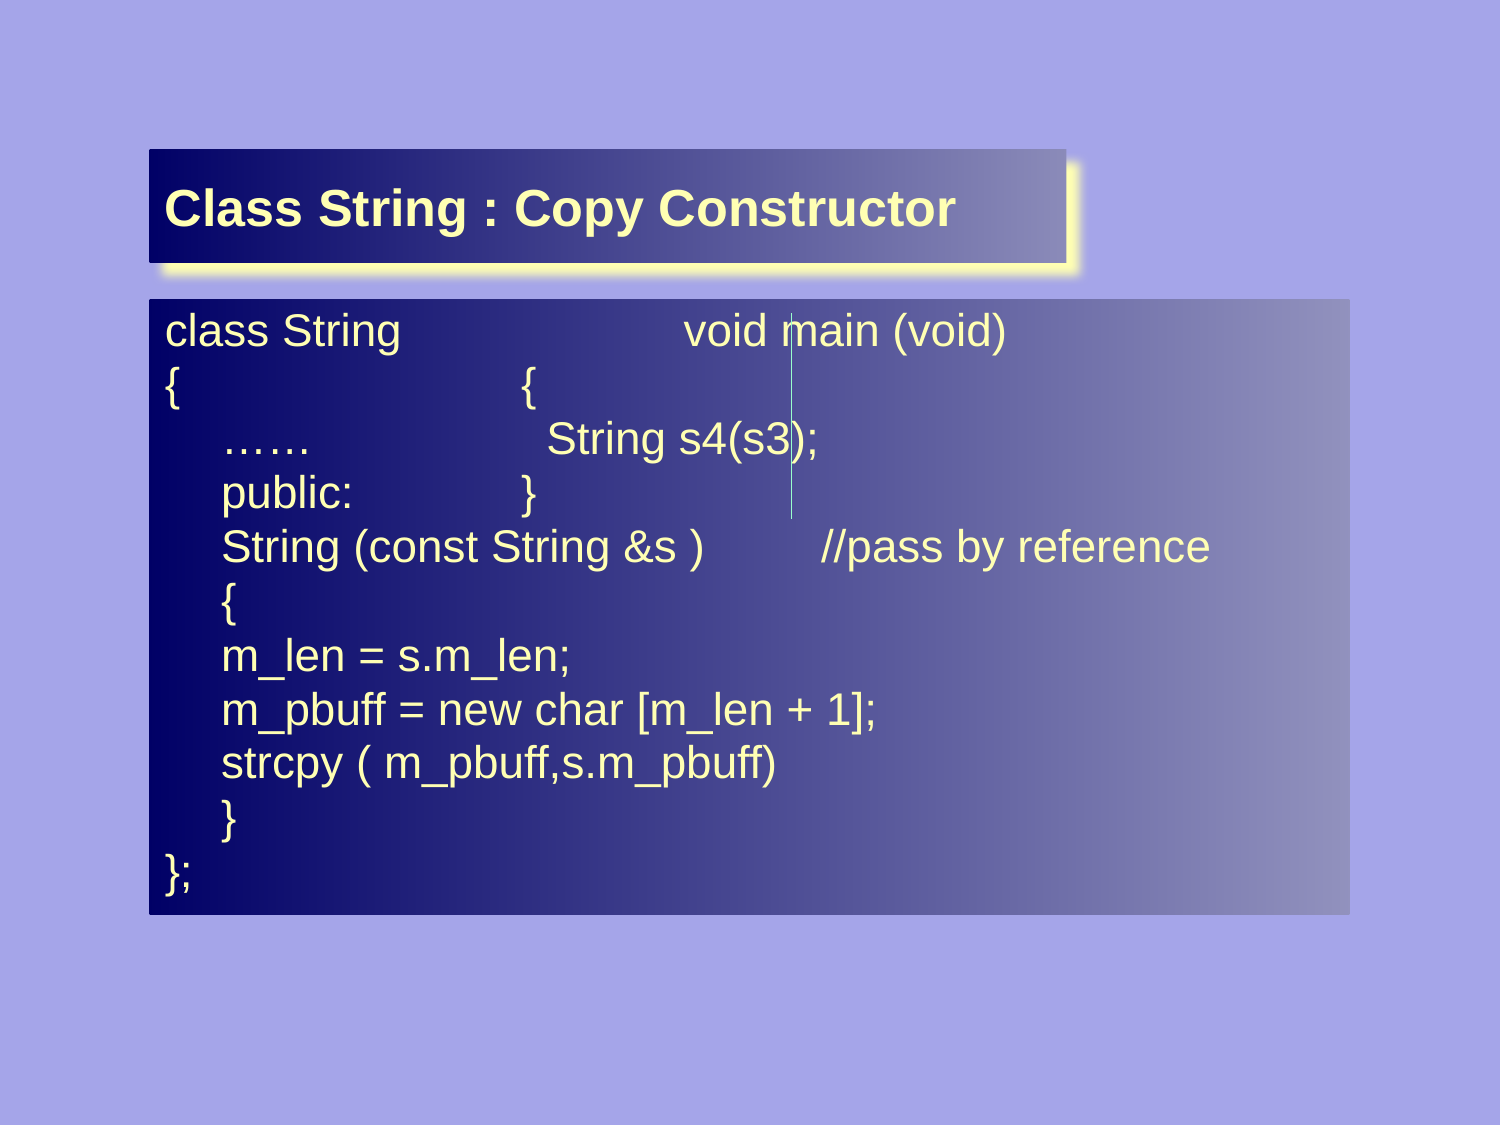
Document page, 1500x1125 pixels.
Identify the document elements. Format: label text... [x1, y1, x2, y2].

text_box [149, 299, 1350, 915]
text_box Class String : Copy Constructor [149, 149, 1067, 263]
